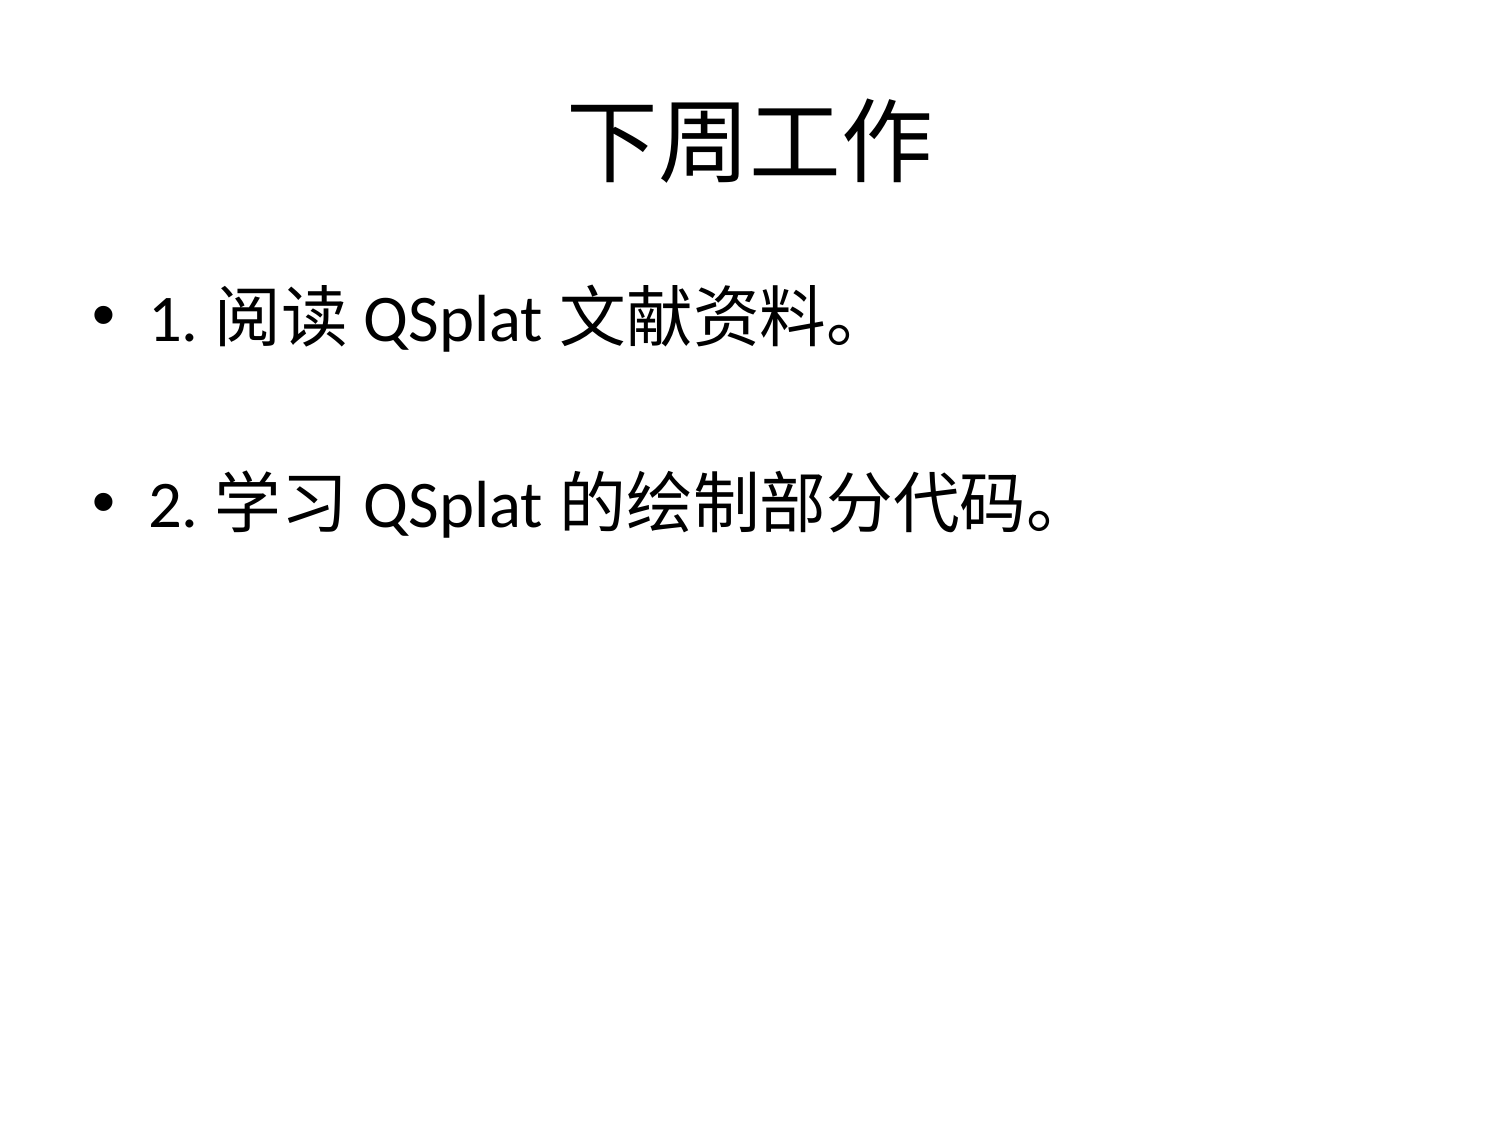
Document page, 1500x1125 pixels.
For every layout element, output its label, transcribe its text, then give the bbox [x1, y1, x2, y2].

title 下周工作 [74, 44, 1426, 233]
list 1.阅读QSplat文献资料。 2.学习QSplat的绘制部分代码。 [76, 266, 1428, 1010]
